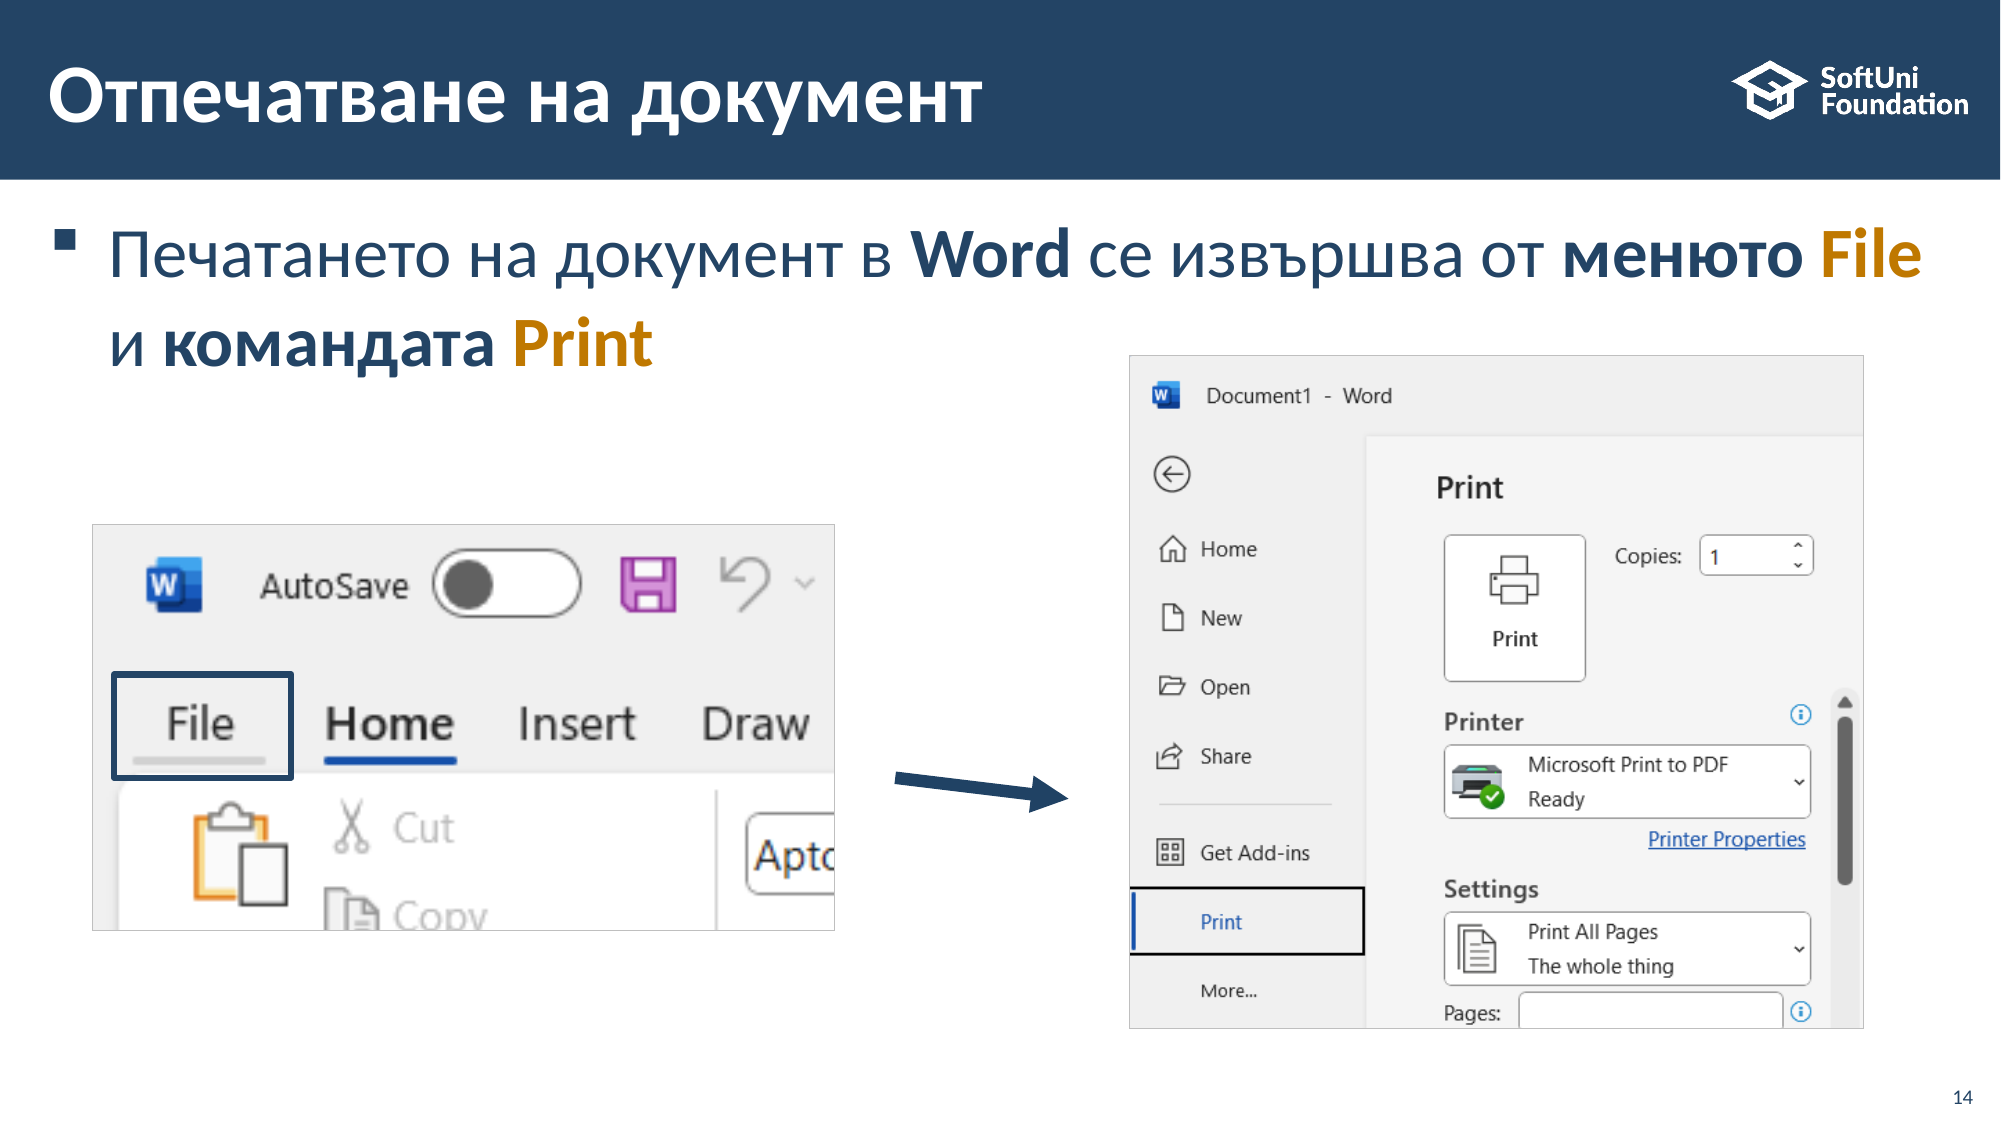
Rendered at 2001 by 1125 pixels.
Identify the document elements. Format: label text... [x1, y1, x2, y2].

title Отпечатване на документ [31, 16, 1716, 162]
picture [1731, 60, 1968, 120]
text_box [894, 777, 1069, 799]
slide_number 14 [1927, 1067, 1989, 1117]
picture [1129, 355, 1864, 1030]
picture [91, 523, 835, 931]
list Печатането на документ в Word се извършва от менюто File и командата Print [31, 196, 1970, 1104]
